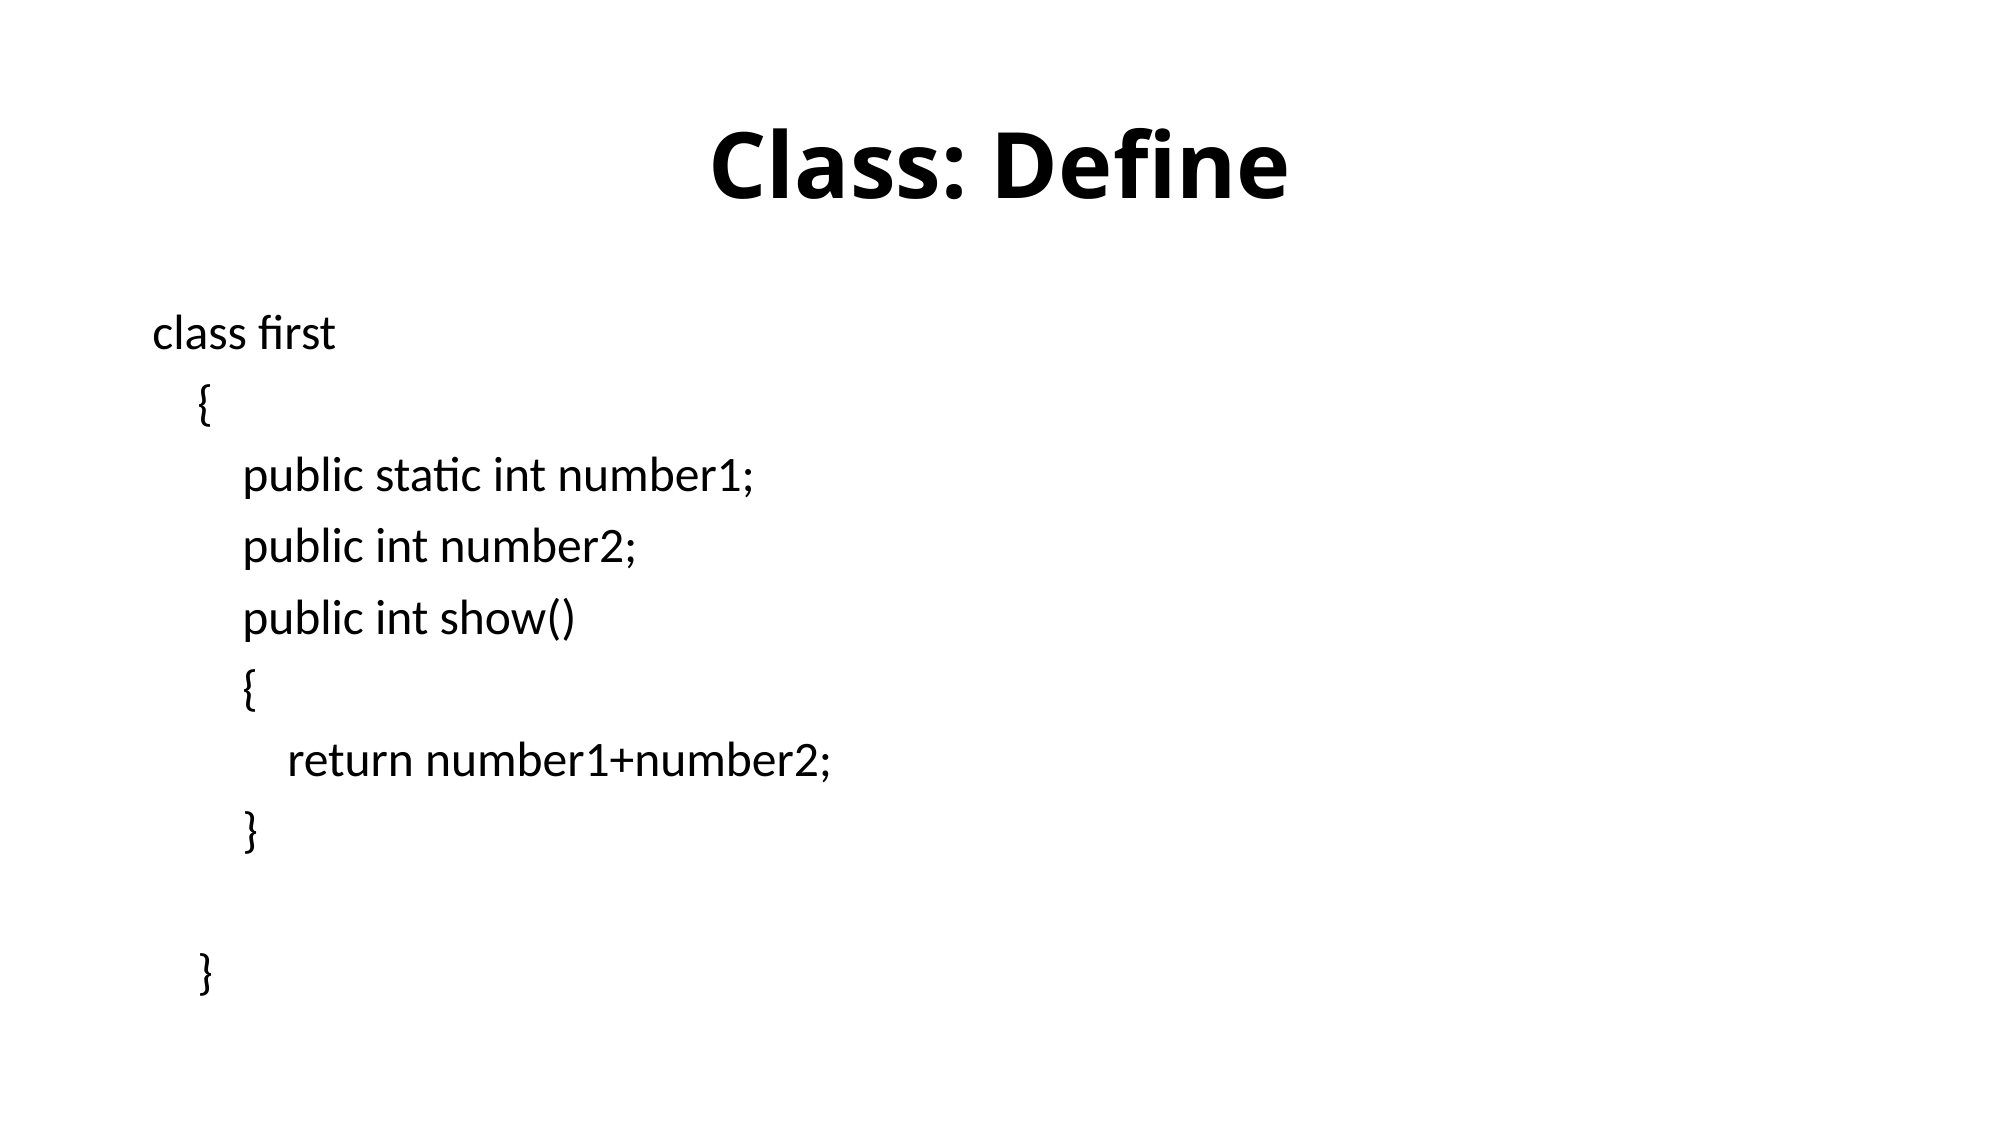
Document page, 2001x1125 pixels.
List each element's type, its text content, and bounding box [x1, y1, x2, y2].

list class first { public static int number1; public int number2; public int show() { return number1+number2; } } [137, 299, 1863, 1014]
title Class: Define [137, 59, 1863, 278]
